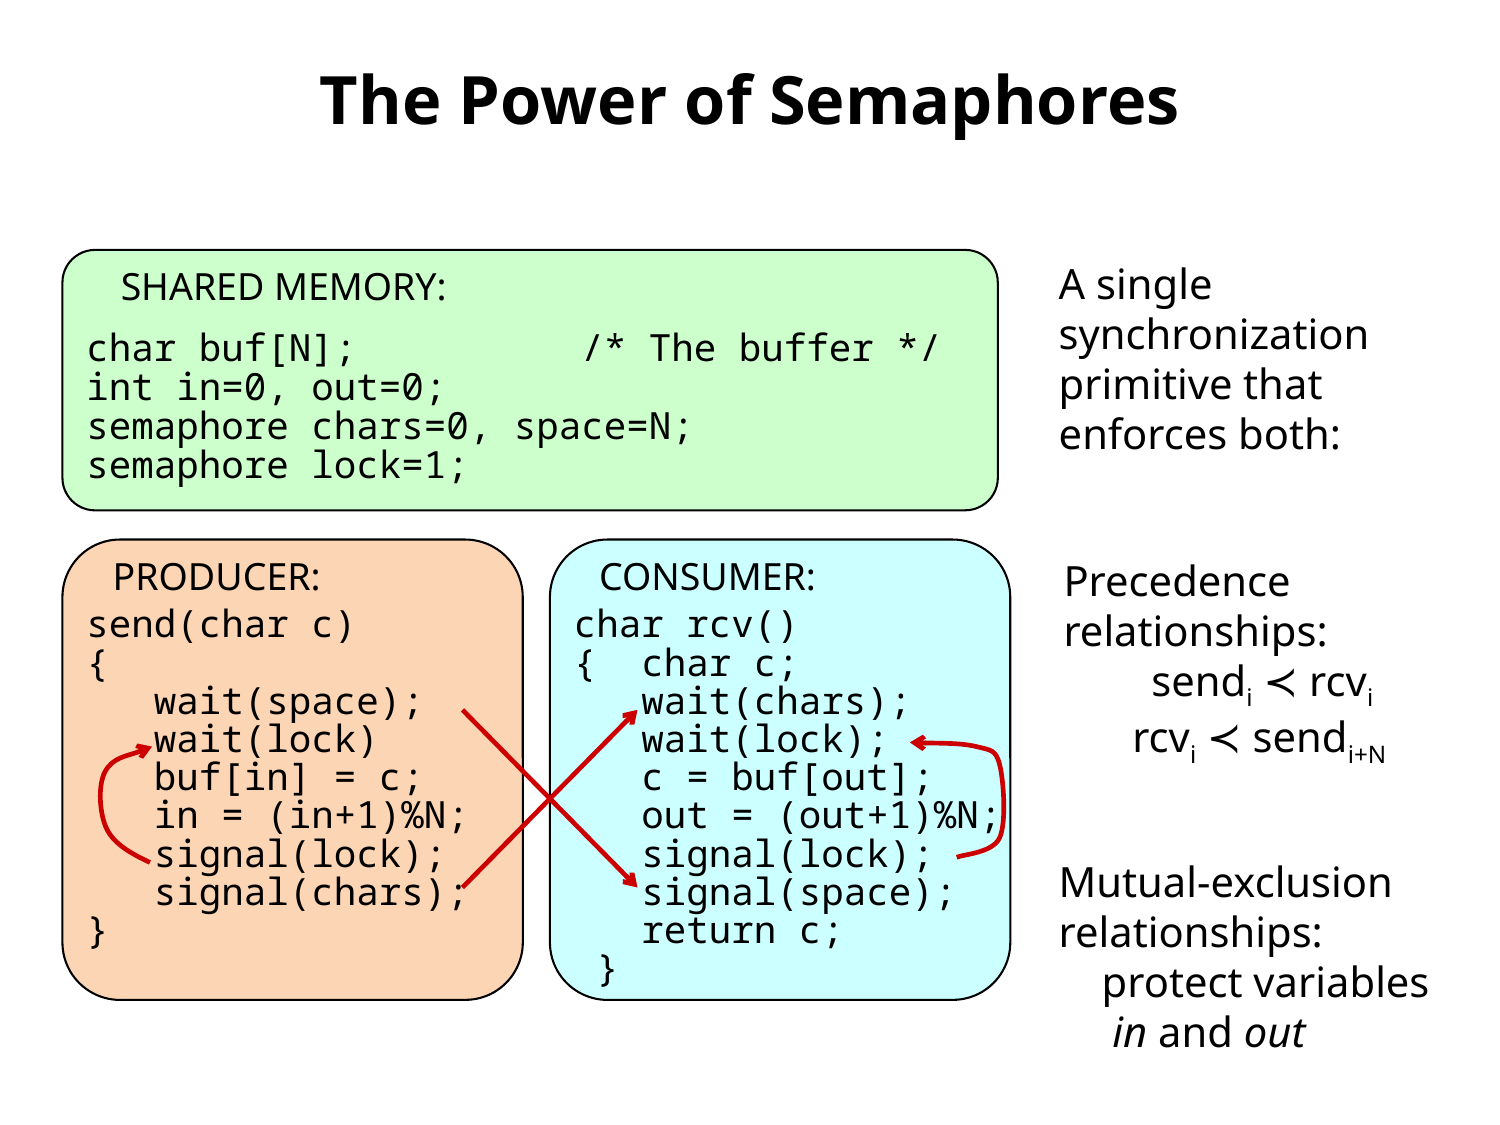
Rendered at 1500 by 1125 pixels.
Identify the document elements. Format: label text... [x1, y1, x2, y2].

text_box send(char c) { wait(space); wait(lock) buf[in] = c; in = (in+1)%N; signal(lock); signal(chars); } [76, 603, 562, 956]
text_box [551, 896, 563, 979]
text_box [62, 539, 523, 1000]
text_box PRODUCER: [102, 555, 332, 602]
text_box [549, 539, 1011, 708]
text_box [582, 994, 979, 1000]
text_box char buf[N]; /* The buffer */ int in=0, out=0; semaphore chars=0, space=N; semaphore lock=1; [76, 325, 999, 491]
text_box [97, 742, 457, 863]
text_box char rcv() { char c; wait(chars); wait(lock); c = buf[out]; out = (out+1)%N; signal(lock); signal(space); return c; } [563, 603, 1049, 994]
text_box [62, 249, 998, 511]
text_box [462, 709, 638, 888]
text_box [641, 742, 1007, 863]
text_box CONSUMER: [588, 555, 827, 602]
text_box A single synchronization primitive that enforces both: [1043, 250, 1472, 465]
title The Power of Semaphores [75, 45, 1425, 150]
text_box SHARED MEMORY: [110, 265, 458, 313]
text_box Precedence relationships: sendi ≺ rcvi rcvi ≺ sendi+N [1048, 546, 1476, 776]
text_box Mutual-exclusion relationships: protect variables in and out [1043, 848, 1472, 1064]
